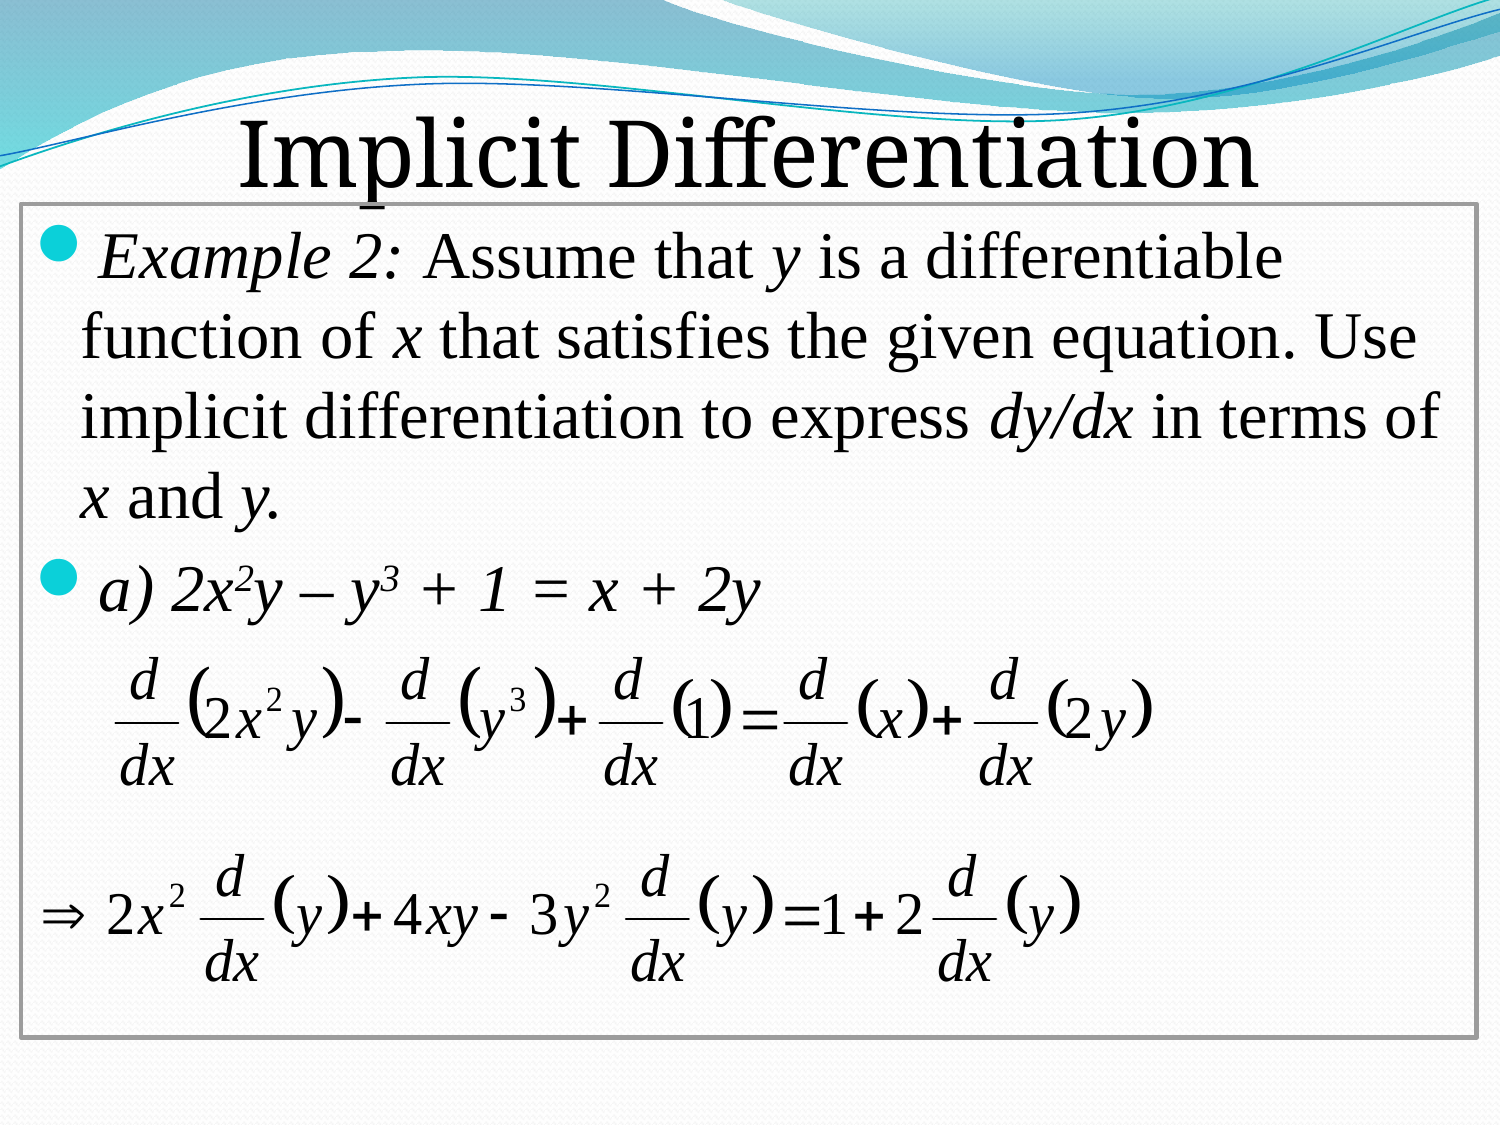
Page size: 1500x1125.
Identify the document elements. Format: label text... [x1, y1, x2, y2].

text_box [94, 641, 1158, 799]
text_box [33, 837, 1082, 995]
title Implicit Differentiation [75, 87, 1425, 203]
list Example 2: Assume that y is a differentiable function of x that satisfies the given equation. Use implicit differentiation to express dy/dx in terms of x and y. a) 2x2y – y3 + 1 = x + 2y [21, 203, 1477, 1038]
